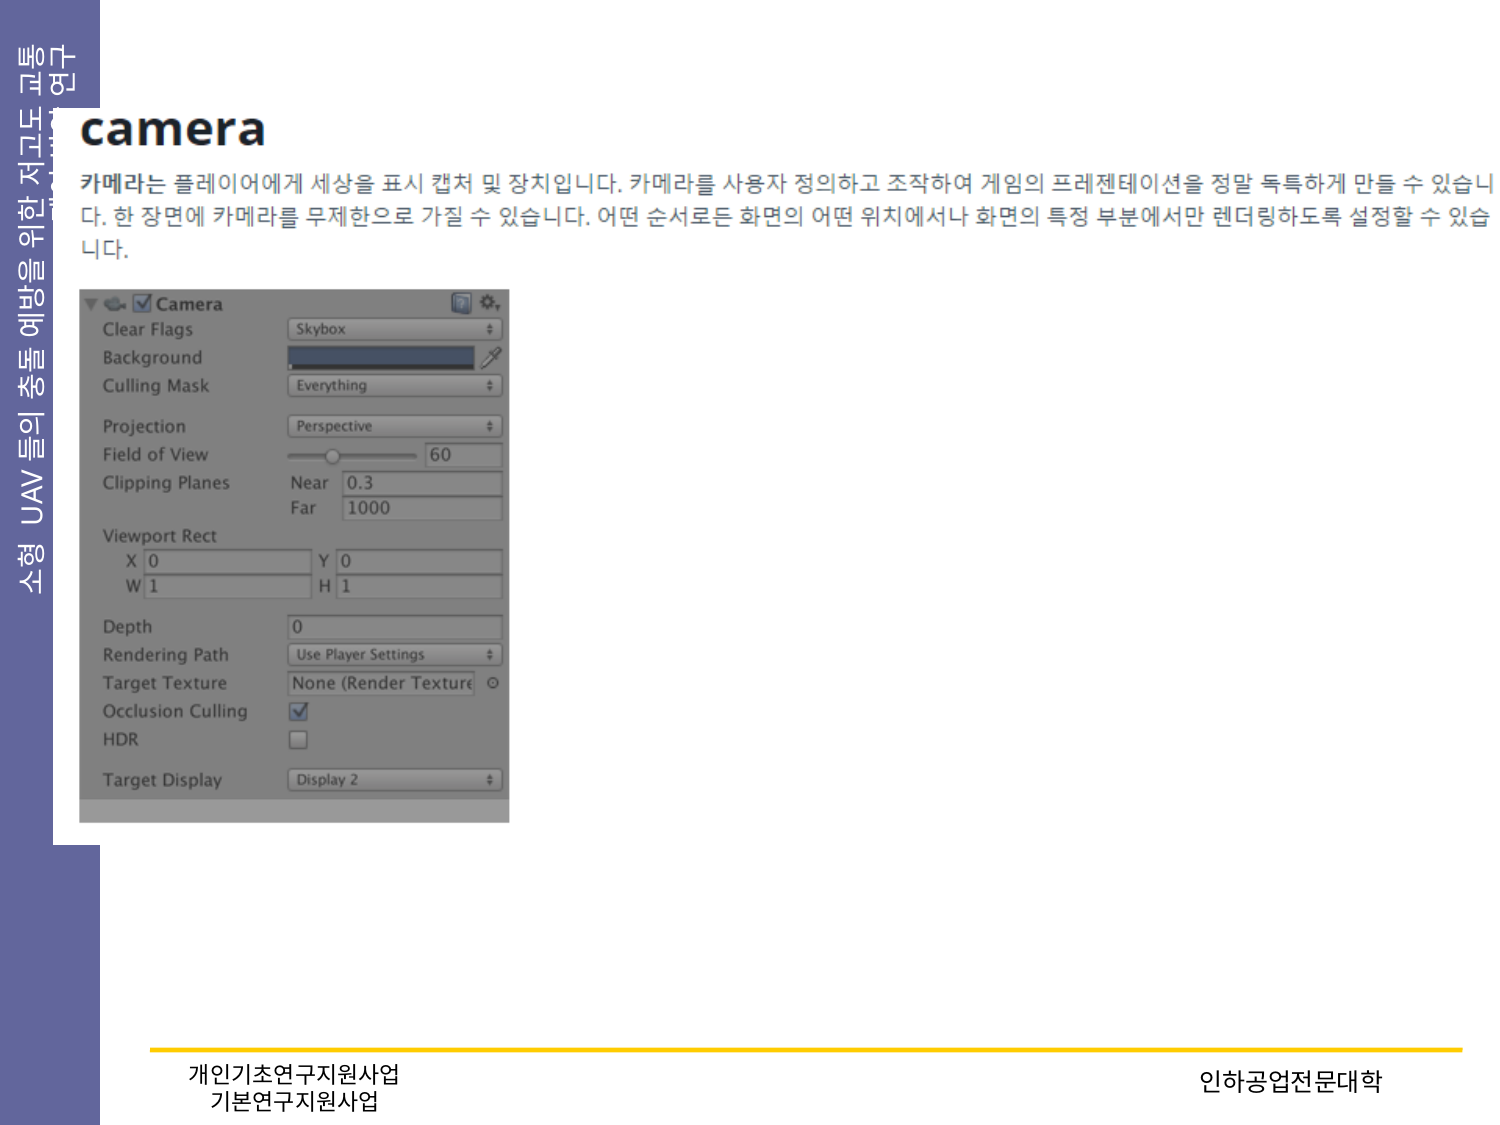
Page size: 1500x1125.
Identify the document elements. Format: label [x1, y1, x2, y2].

picture [52, 108, 1500, 845]
